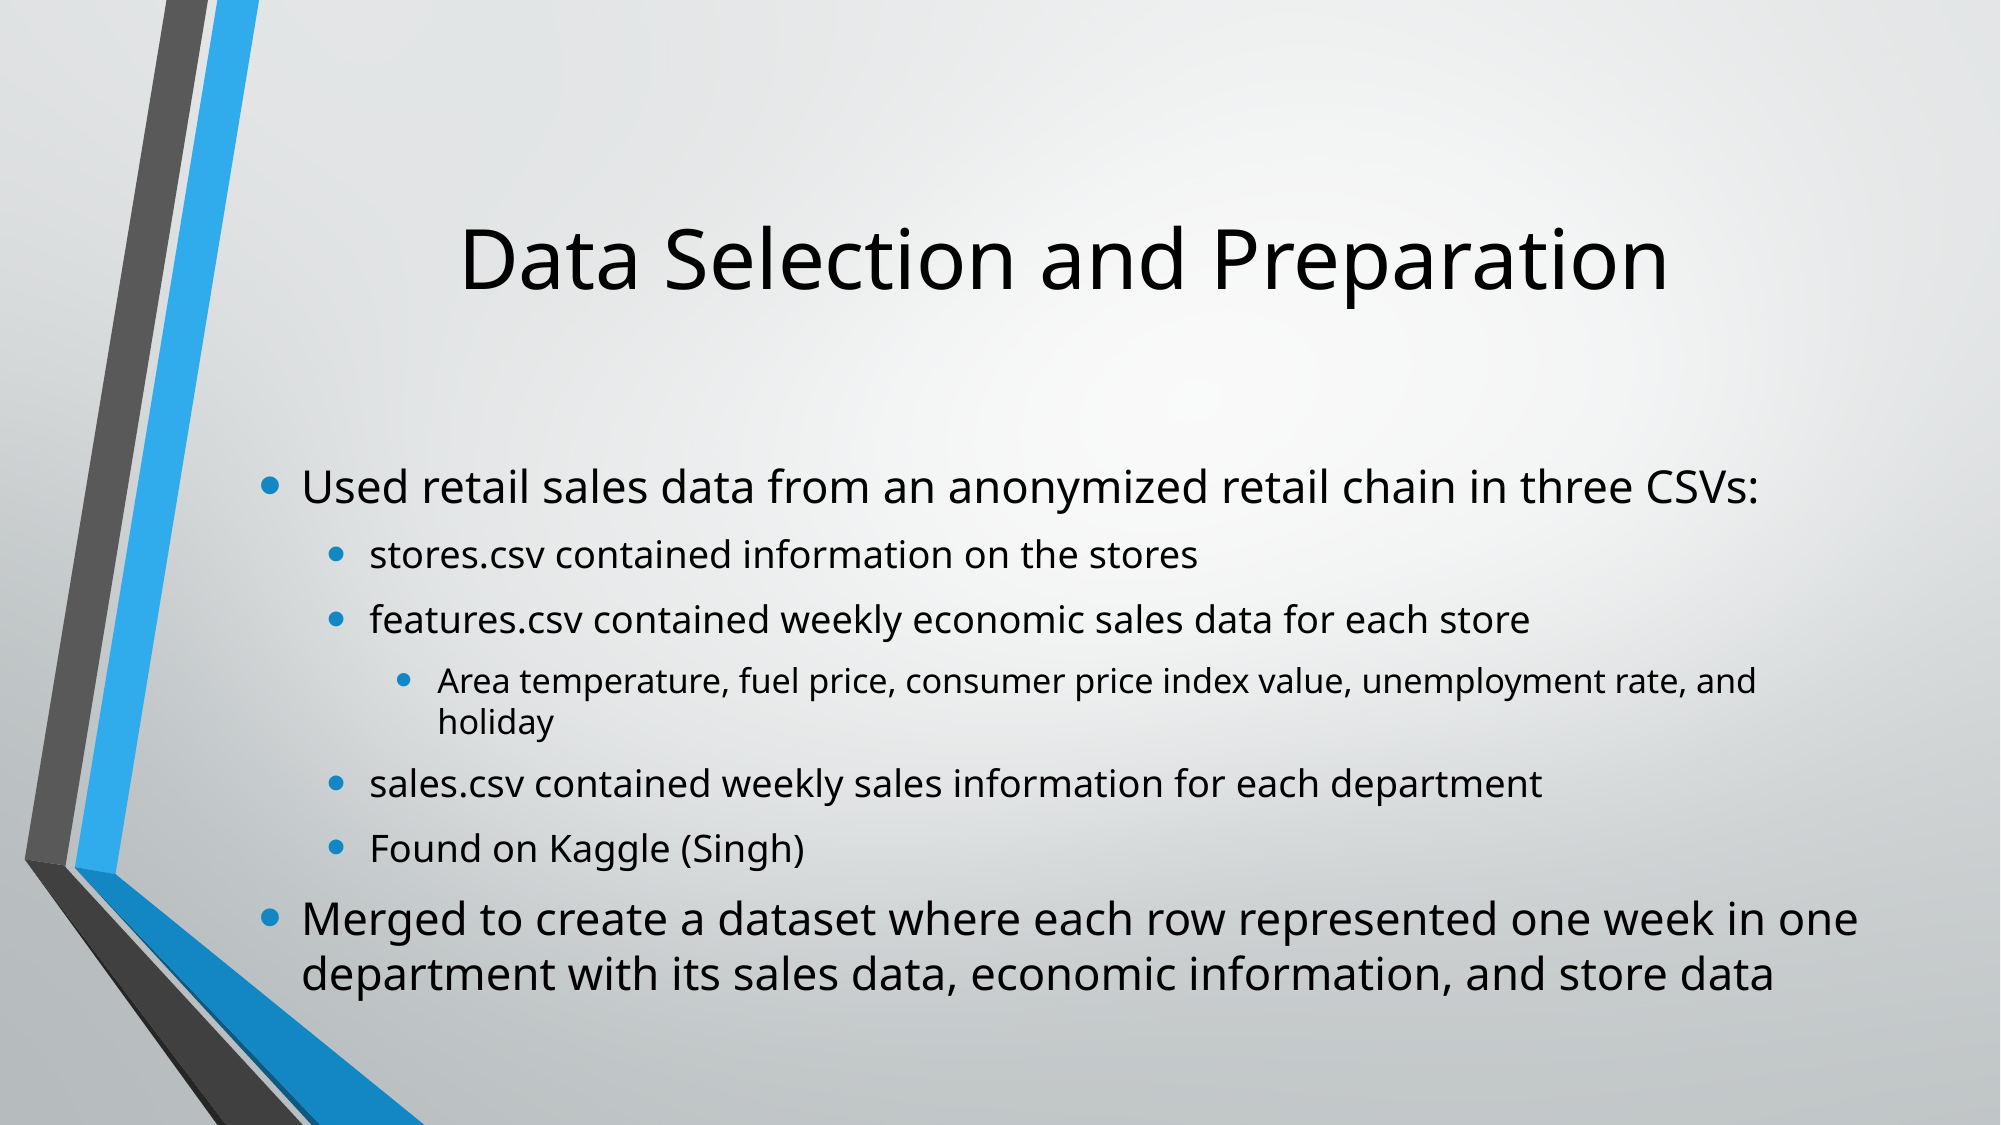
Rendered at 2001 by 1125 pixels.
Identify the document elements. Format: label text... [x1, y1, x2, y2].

list Used retail sales data from an anonymized retail chain in three CSVs: stores.csv contained information on the stores features.csv contained weekly economic sales data for each store Area temperature, fuel price, consumer price index value, unemployment rate, and holiday sales.csv contained weekly sales information for each department Found on Kaggle (Singh) Merged to create a dataset where each row represented one week in one department with its sales data, economic information, and store data [243, 437, 1887, 1020]
title Data Selection and Preparation [243, 112, 1887, 400]
